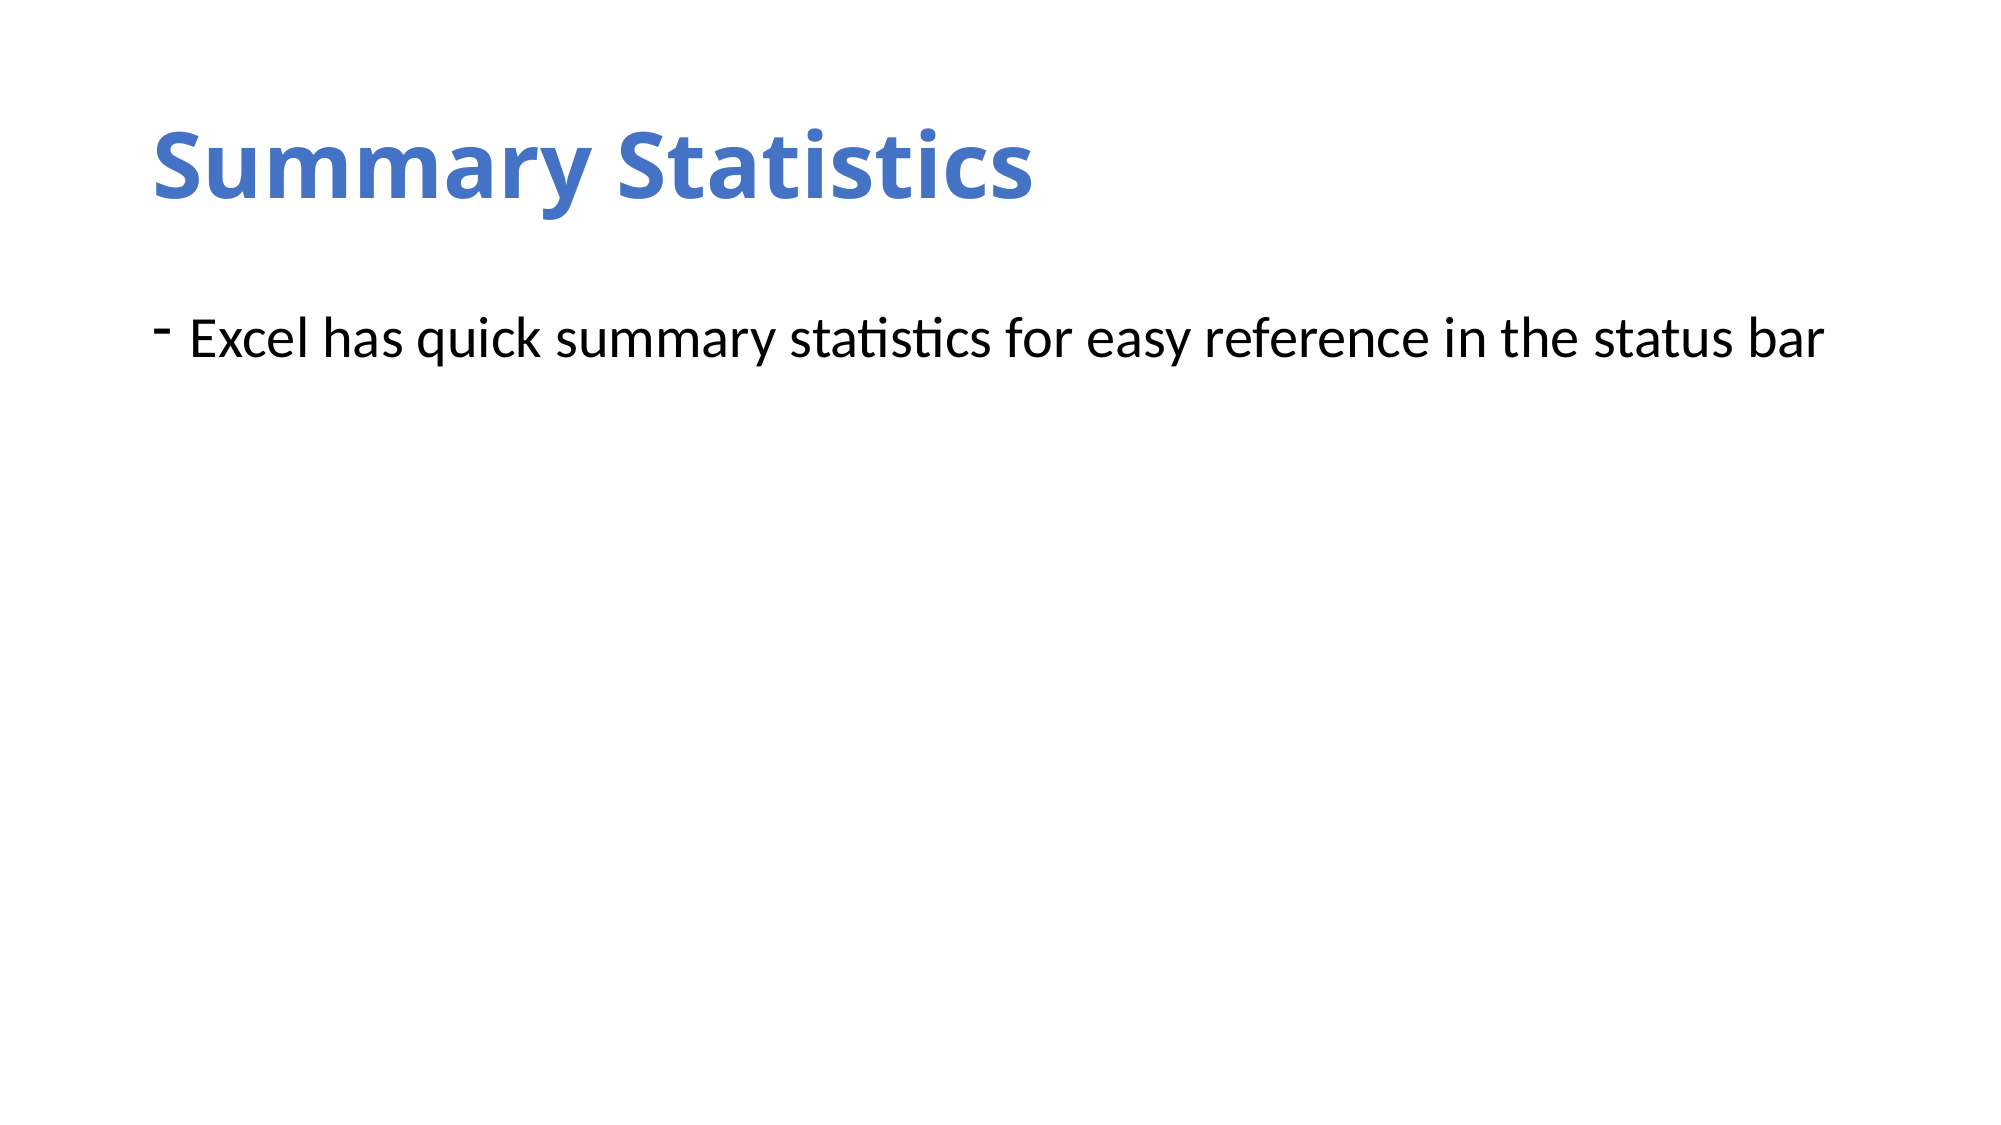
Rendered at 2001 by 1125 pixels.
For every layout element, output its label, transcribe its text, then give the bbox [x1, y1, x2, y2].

title Summary Statistics [137, 59, 1863, 278]
list Excel has quick summary statistics for easy reference in the status bar [137, 299, 1863, 1014]
